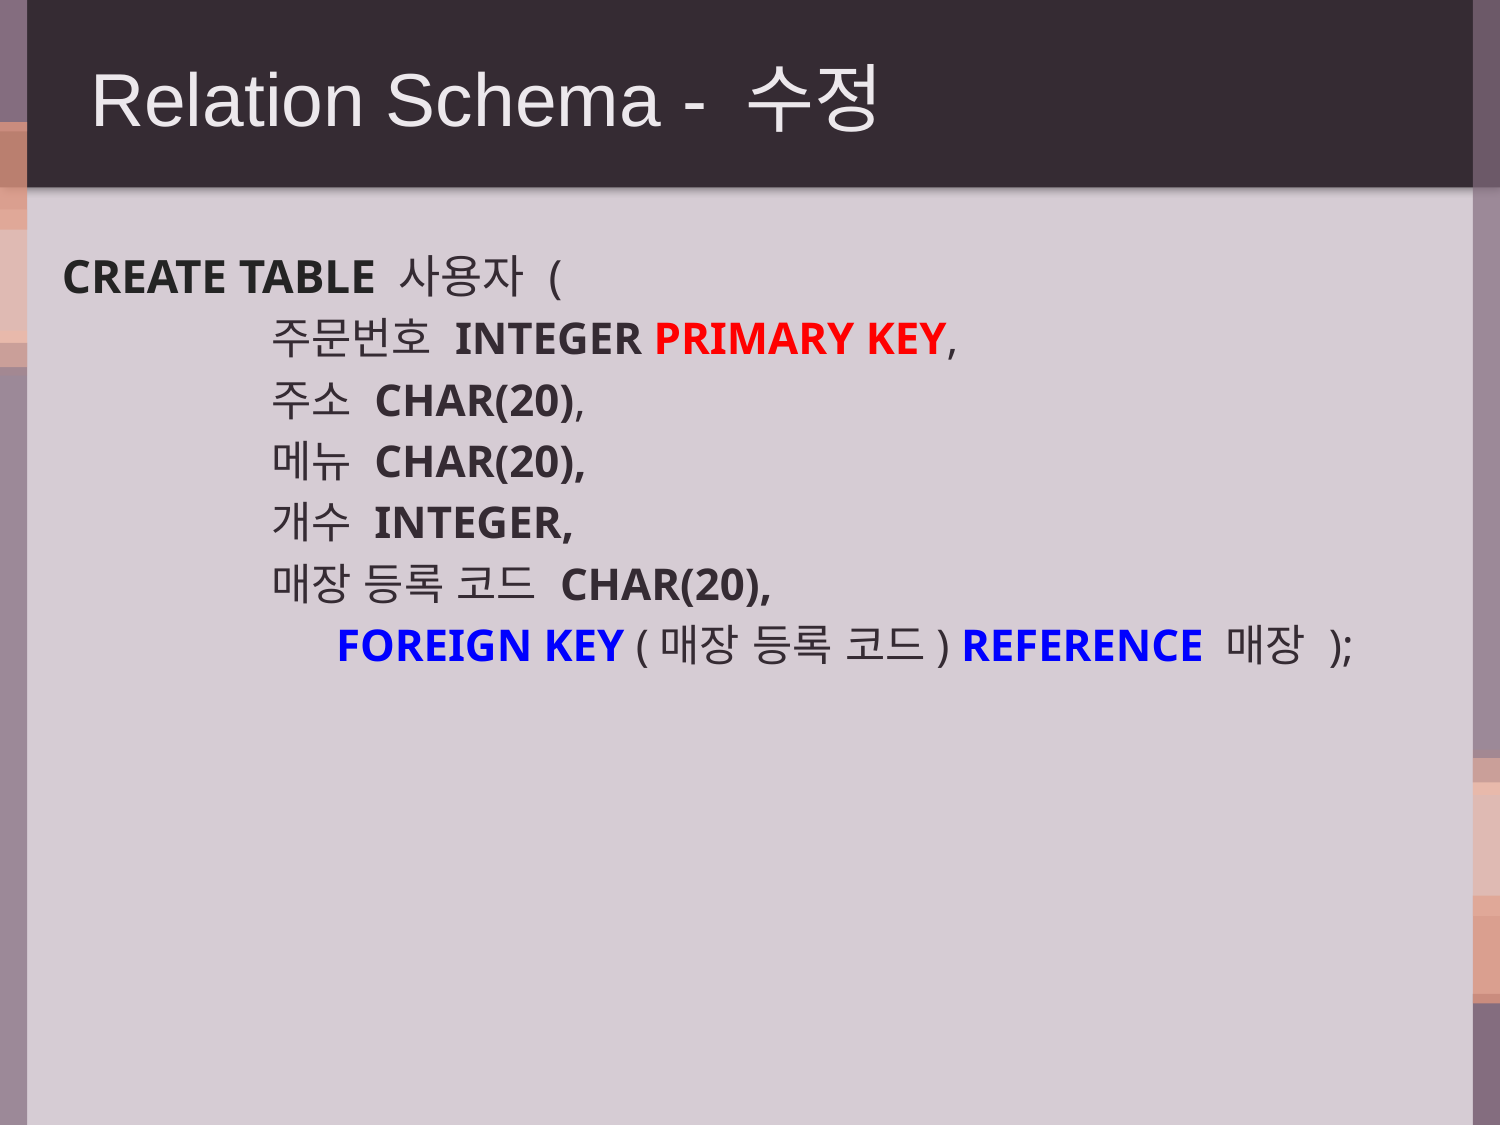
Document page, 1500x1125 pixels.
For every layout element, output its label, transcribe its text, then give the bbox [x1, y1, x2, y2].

title Relation Schema - 수정 [75, 31, 1425, 163]
list CREATE TABLE 사용자 ( 주문번호 INTEGER PRIMARY KEY, 주소 CHAR(20), 메뉴 CHAR(20), 개수 INTEGER, 매장 등록 코드 CHAR(20), FOREIGN KEY (매장 등록 코드) REFERENCE 매장 ); [46, 240, 1458, 1059]
